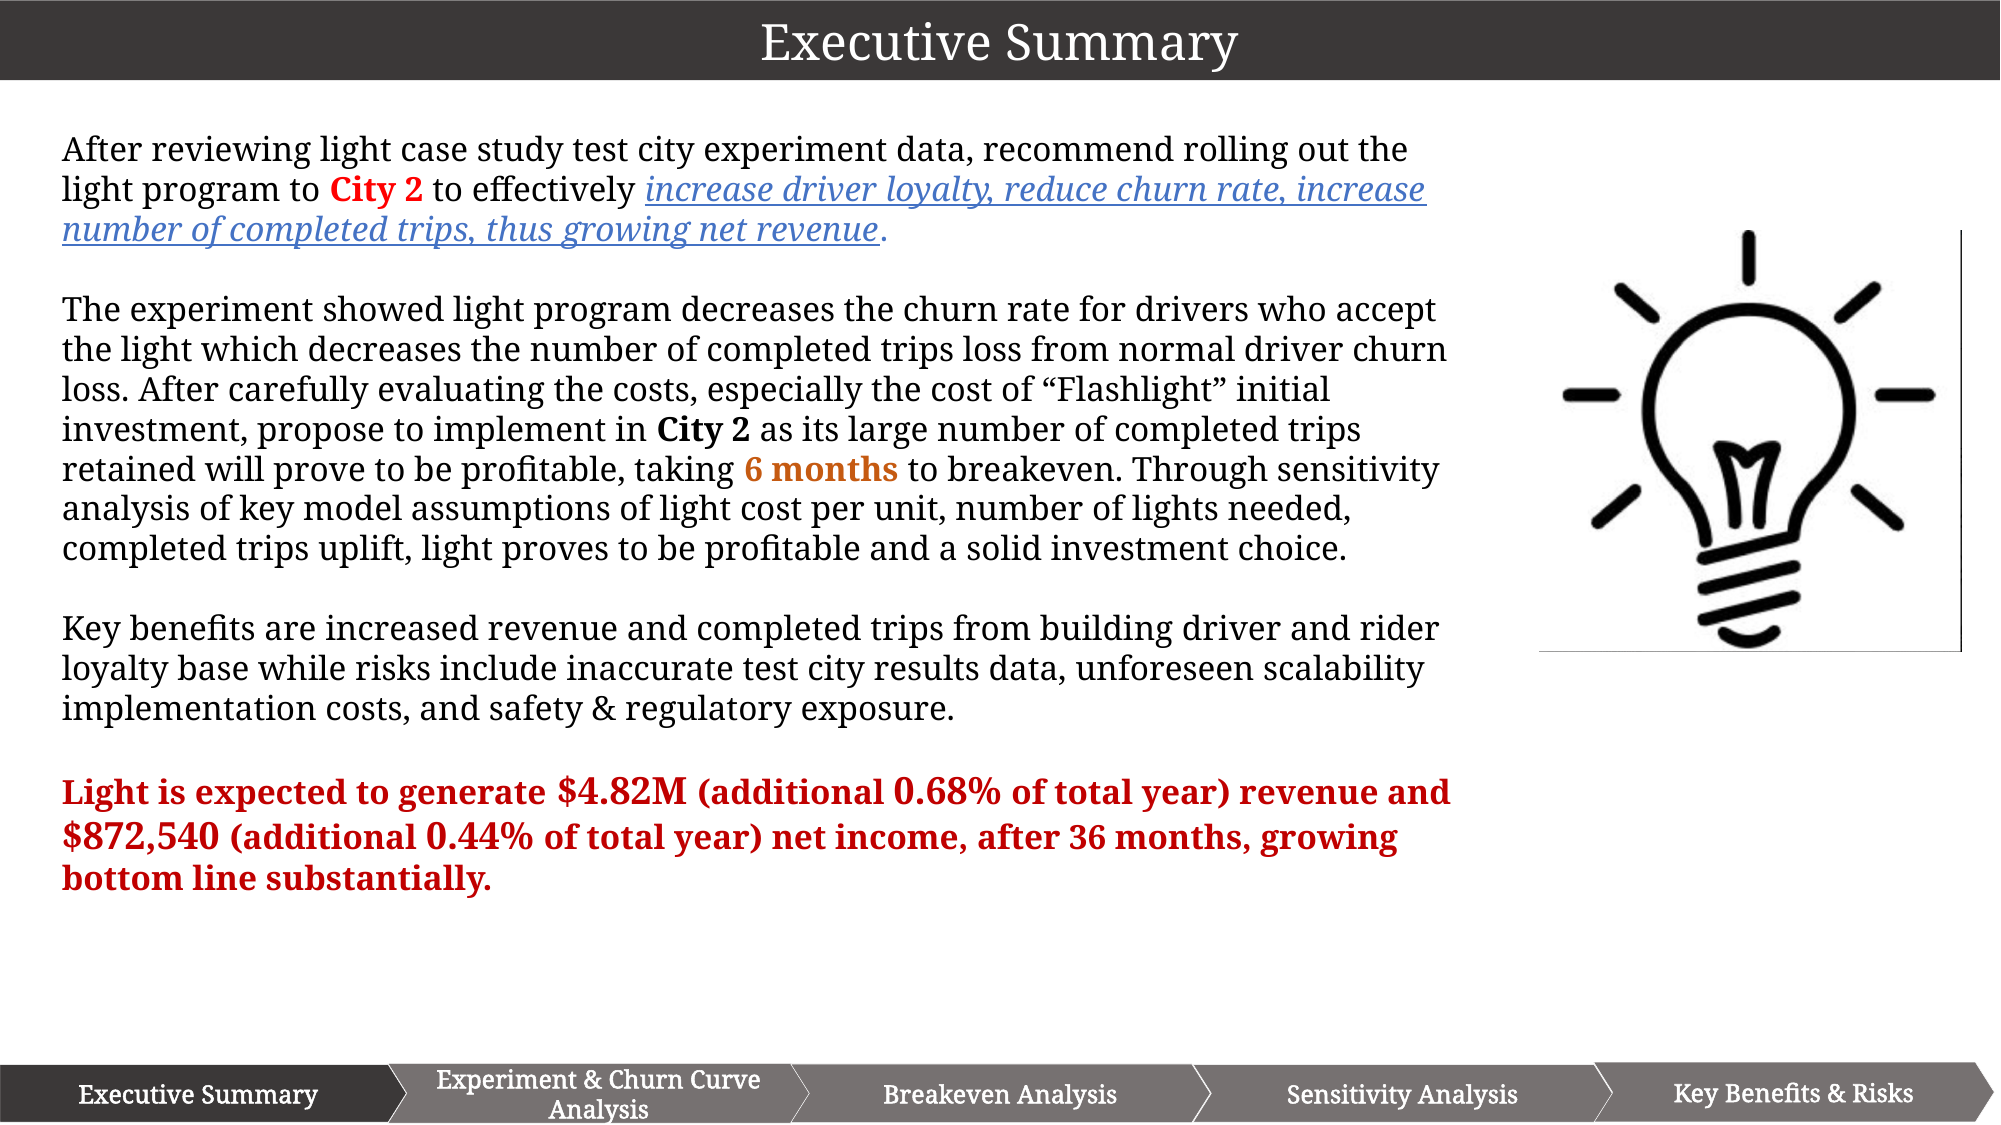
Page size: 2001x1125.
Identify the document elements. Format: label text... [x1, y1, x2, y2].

picture [1539, 230, 1962, 652]
text_box Executive Summary [0, 0, 2000, 81]
text_box After reviewing light case study test city experiment data, recommend rolling out the light program to City 2 to effectively increase driver loyalty, reduce churn rate, increase number of completed trips, thus growing net revenue. The experiment showed light program decreases the churn rate for drivers who accept the light which decreases the number of completed trips loss from normal driver churn loss. After carefully evaluating the costs, especially the cost of “Flashlight” initial investment, propose to implement in City 2 as its large number of completed trips retained will prove to be profitable, taking 6 months to breakeven. Through sensitivity analysis of key model assumptions of light cost per unit, number of lights needed, completed trips uplift, light proves to be profitable and a solid investment choice. Key benefits are increased revenue and completed trips from building driver and rider loyalty base while risks include inaccurate test city results data, unforeseen scalability implementation costs, and safety & regulatory exposure. Light is expected to generate $4.82M (additional 0.68% of total year) revenue and $872,540 (additional 0.44% of total year) net income, after 36 months, growing bottom line substantially. [47, 120, 1484, 905]
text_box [0, 1062, 1995, 1124]
